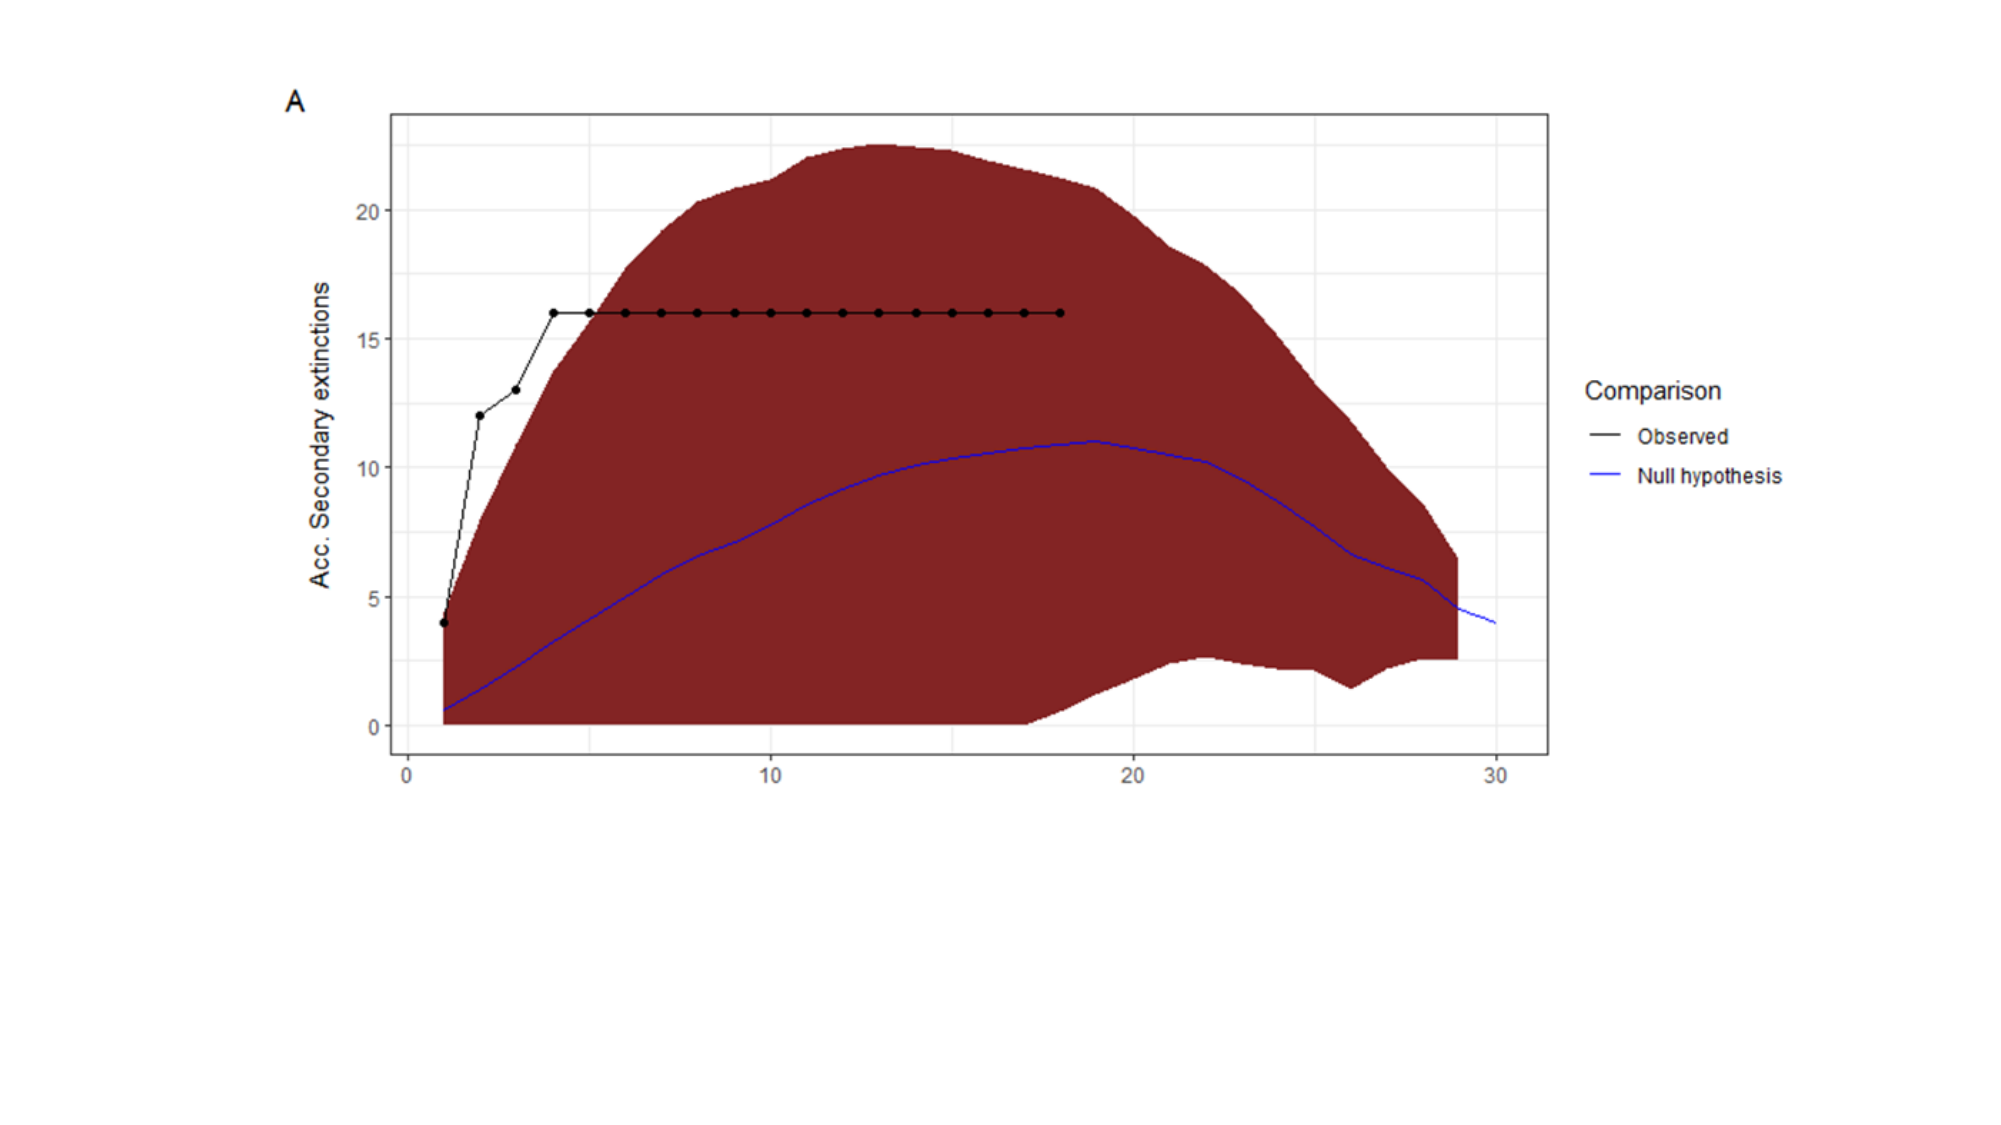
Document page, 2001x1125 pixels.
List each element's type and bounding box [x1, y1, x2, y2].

picture [262, 59, 1821, 809]
